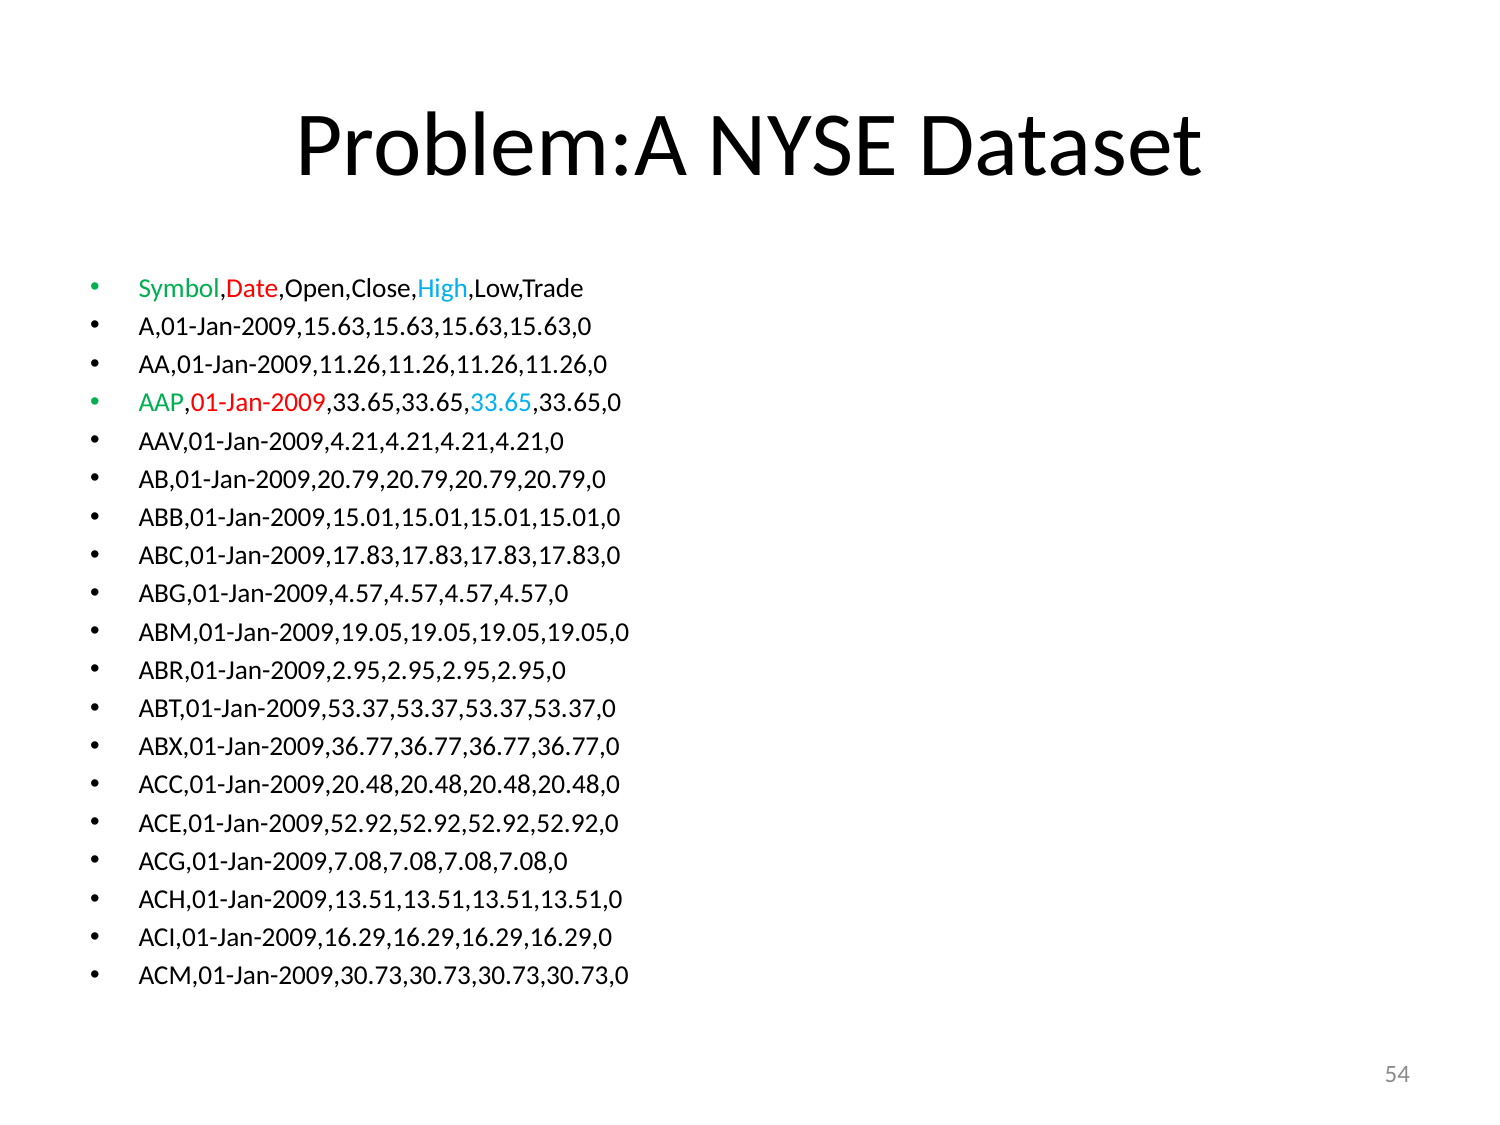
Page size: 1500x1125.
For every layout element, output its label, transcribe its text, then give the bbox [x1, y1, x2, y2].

slide_number 54 [1074, 1042, 1425, 1103]
list Symbol,Date,Open,Close,High,Low,Trade A,01-Jan-2009,15.63,15.63,15.63,15.63,0 AA,01-Jan-2009,11.26,11.26,11.26,11.26,0 AAP,01-Jan-2009,33.65,33.65,33.65,33.65,0 AAV,01-Jan-2009,4.21,4.21,4.21,4.21,0 AB,01-Jan-2009,20.79,20.79,20.79,20.79,0 ABB,01-Jan-2009,15.01,15.01,15.01,15.01,0 ABC,01-Jan-2009,17.83,17.83,17.83,17.83,0 ABG,01-Jan-2009,4.57,4.57,4.57,4.57,0 ABM,01-Jan-2009,19.05,19.05,19.05,19.05,0 ABR,01-Jan-2009,2.95,2.95,2.95,2.95,0 ABT,01-Jan-2009,53.37,53.37,53.37,53.37,0 ABX,01-Jan-2009,36.77,36.77,36.77,36.77,0 ACC,01-Jan-2009,20.48,20.48,20.48,20.48,0 ACE,01-Jan-2009,52.92,52.92,52.92,52.92,0 ACG,01-Jan-2009,7.08,7.08,7.08,7.08,0 ACH,01-Jan-2009,13.51,13.51,13.51,13.51,0 ACI,01-Jan-2009,16.29,16.29,16.29,16.29,0 ACM,01-Jan-2009,30.73,30.73,30.73,30.73,0 [75, 262, 1425, 1005]
title Problem:A NYSE Dataset [75, 45, 1425, 233]
